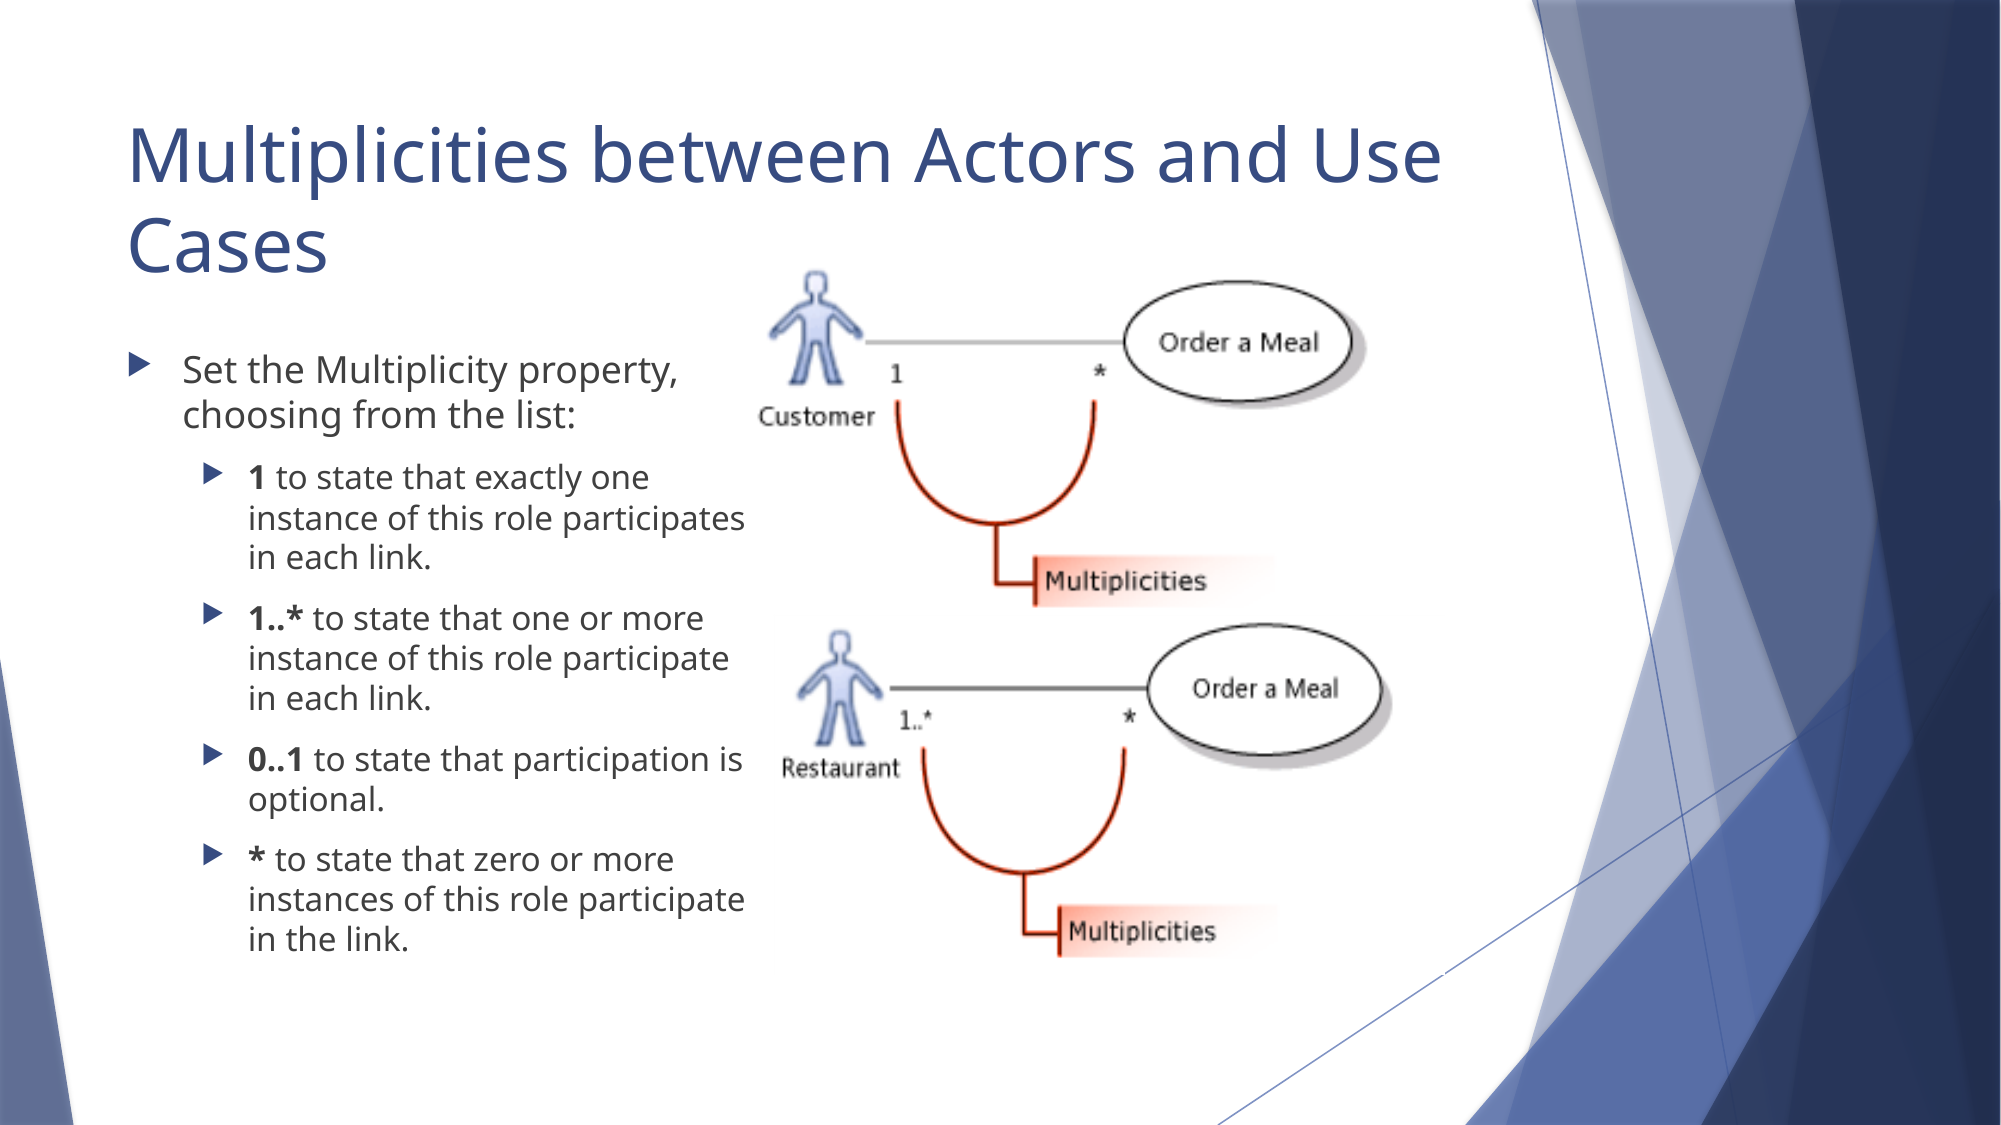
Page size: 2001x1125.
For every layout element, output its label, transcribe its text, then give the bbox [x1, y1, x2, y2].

list Set the Multiplicity property, choosing from the list: 1 to state that exactly one instance of this role participates in each link. 1..* to state that one or more instance of this role participate in each link. 0..1 to state that participation is optional. * to state that zero or more instances of this role participate in the link. [111, 338, 768, 975]
picture [749, 249, 1446, 976]
title Multiplicities between Actors and Use Cases [111, 99, 1522, 317]
